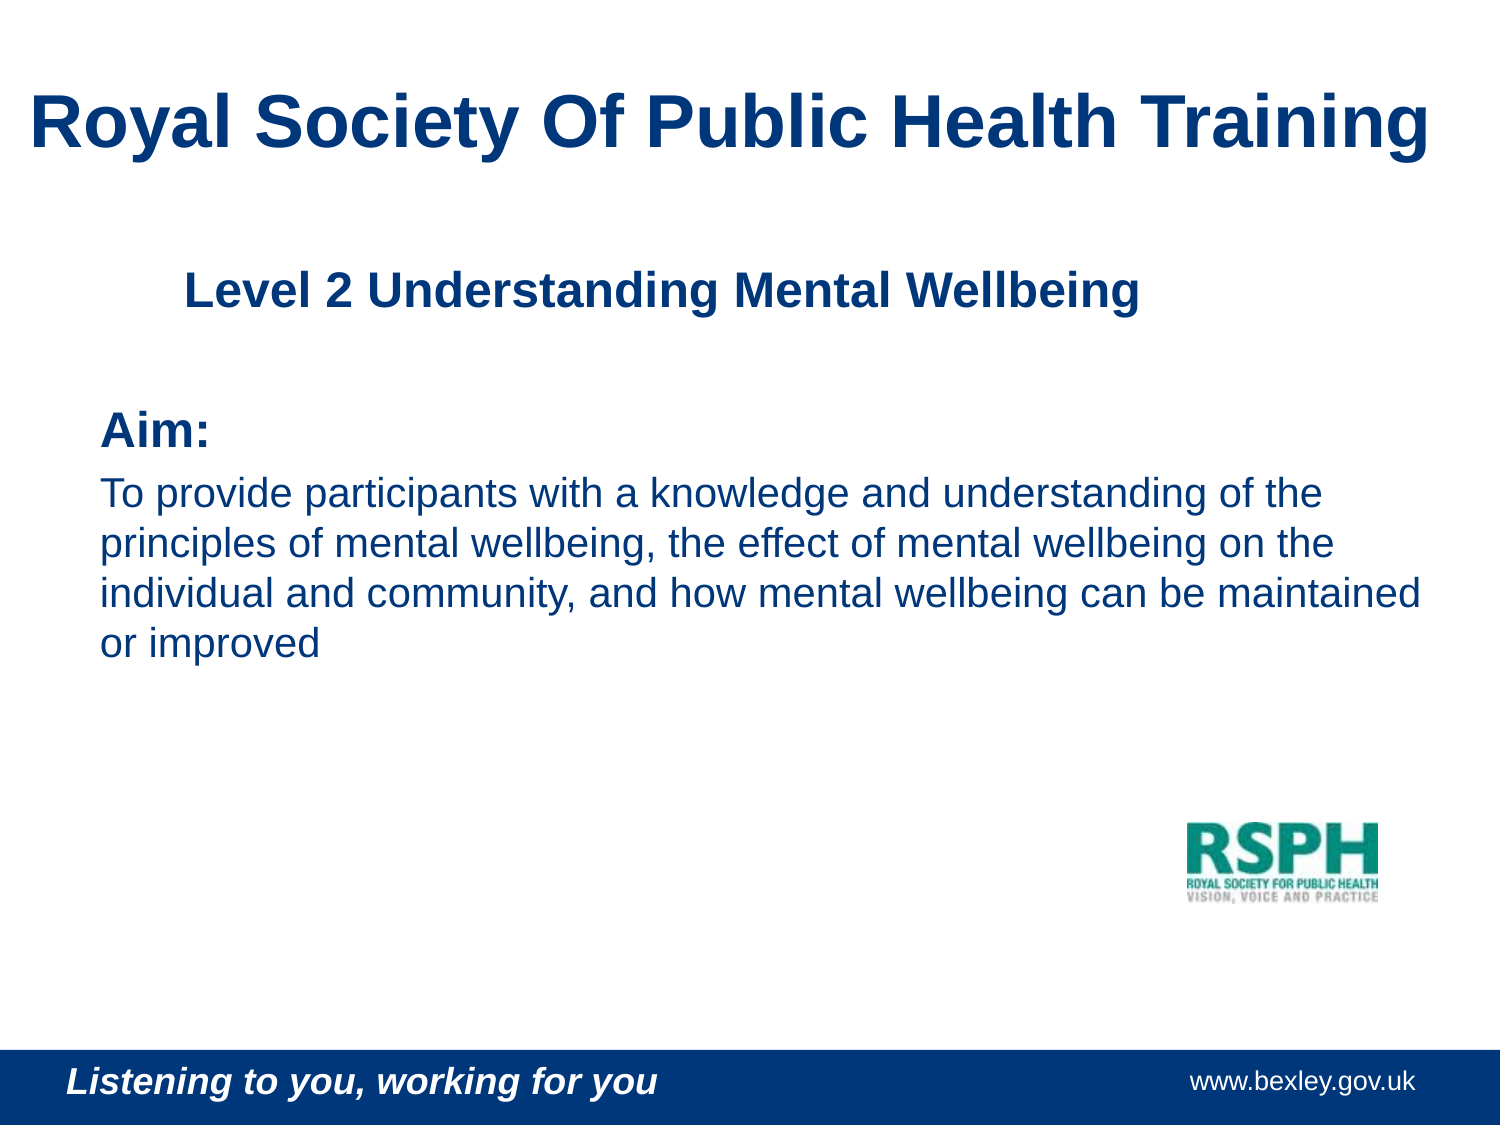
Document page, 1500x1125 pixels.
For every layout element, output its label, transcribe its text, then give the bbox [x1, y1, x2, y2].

picture [1186, 822, 1378, 904]
title Royal Society Of Public Health Training [29, 24, 1471, 163]
list Level 2 Understanding Mental Wellbeing Aim: To provide participants with a knowledge and understanding of the principles of mental wellbeing, the effect of mental wellbeing on the individual and community, and how mental wellbeing can be maintained or improved [99, 187, 1425, 917]
